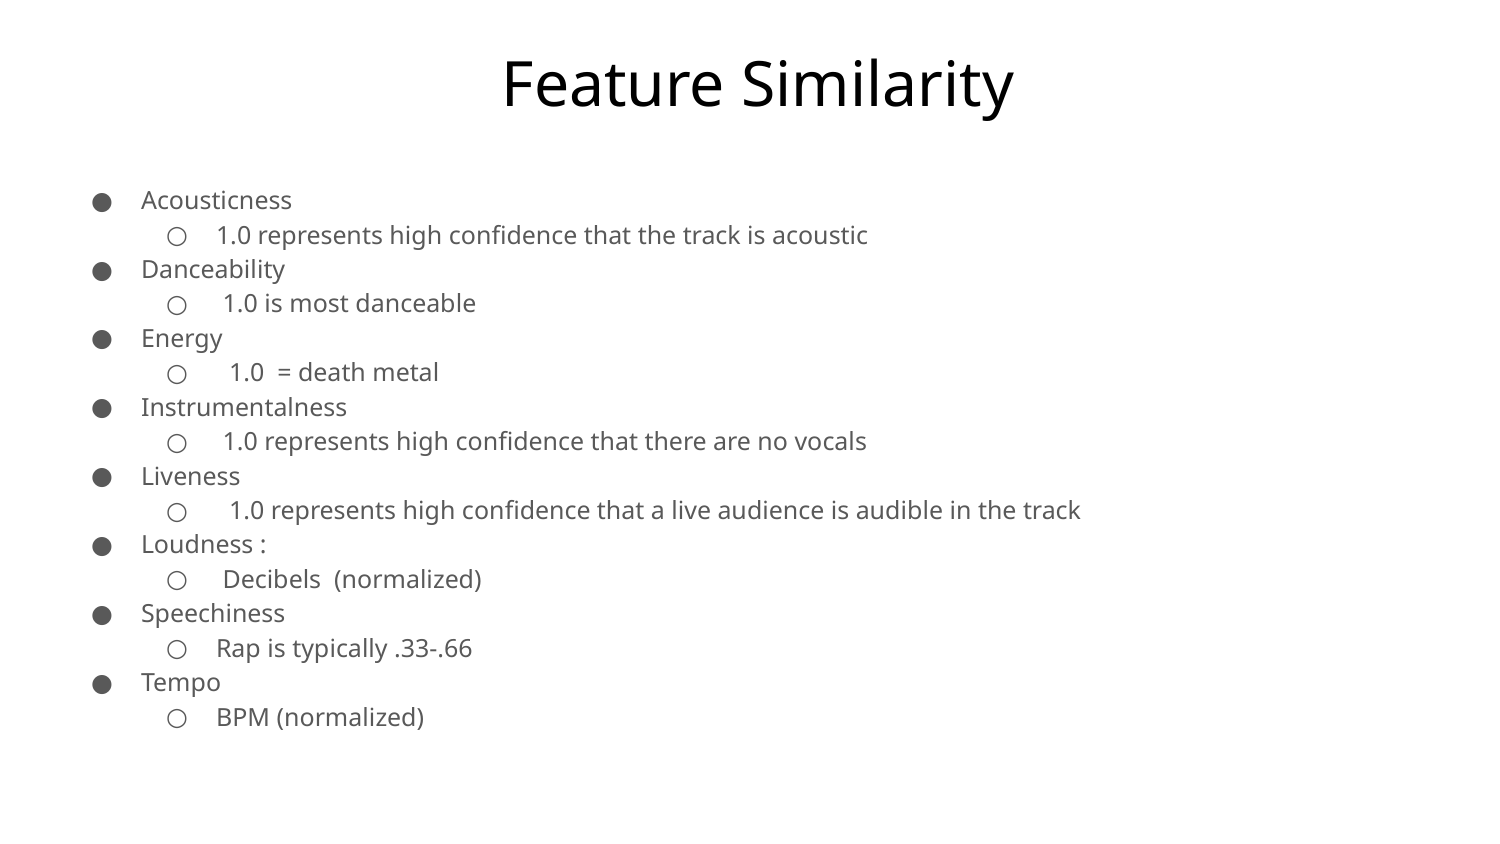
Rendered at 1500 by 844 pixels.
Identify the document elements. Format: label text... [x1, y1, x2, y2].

list Acousticness 1.0 represents high confidence that the track is acoustic Danceability 1.0 is most danceable Energy 1.0 = death metal Instrumentalness 1.0 represents high confidence that there are no vocals Liveness 1.0 represents high confidence that a live audience is audible in the track Loudness : Decibels (normalized) Speechiness Rap is typically .33-.66 Tempo BPM (normalized) [51, 165, 1449, 761]
title Feature Similarity [51, 28, 1449, 123]
